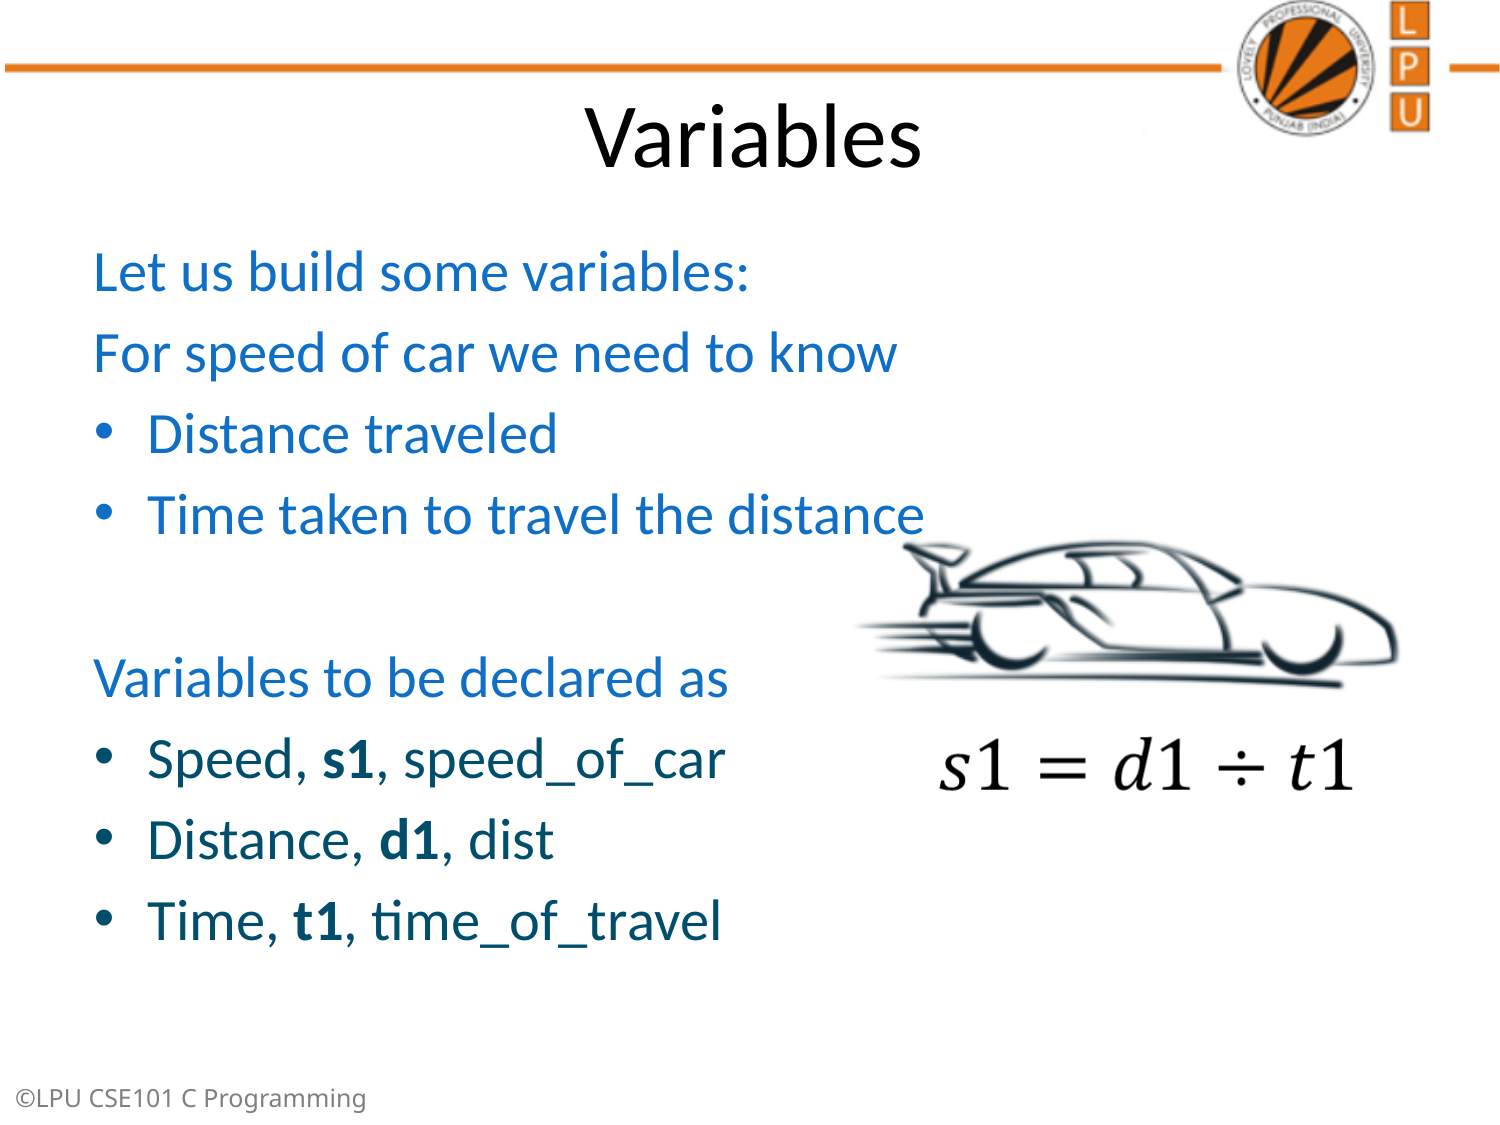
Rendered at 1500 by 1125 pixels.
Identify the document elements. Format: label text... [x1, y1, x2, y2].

list Let us build some variables: For speed of car we need to know Distance traveled Time taken to travel the distance Variables to be declared as Speed, s1, speed_of_car Distance, d1, dist Time, t1, time_of_travel [79, 224, 1429, 968]
title Variables [79, 37, 1429, 224]
picture [5, 0, 1500, 155]
picture [812, 274, 1438, 901]
